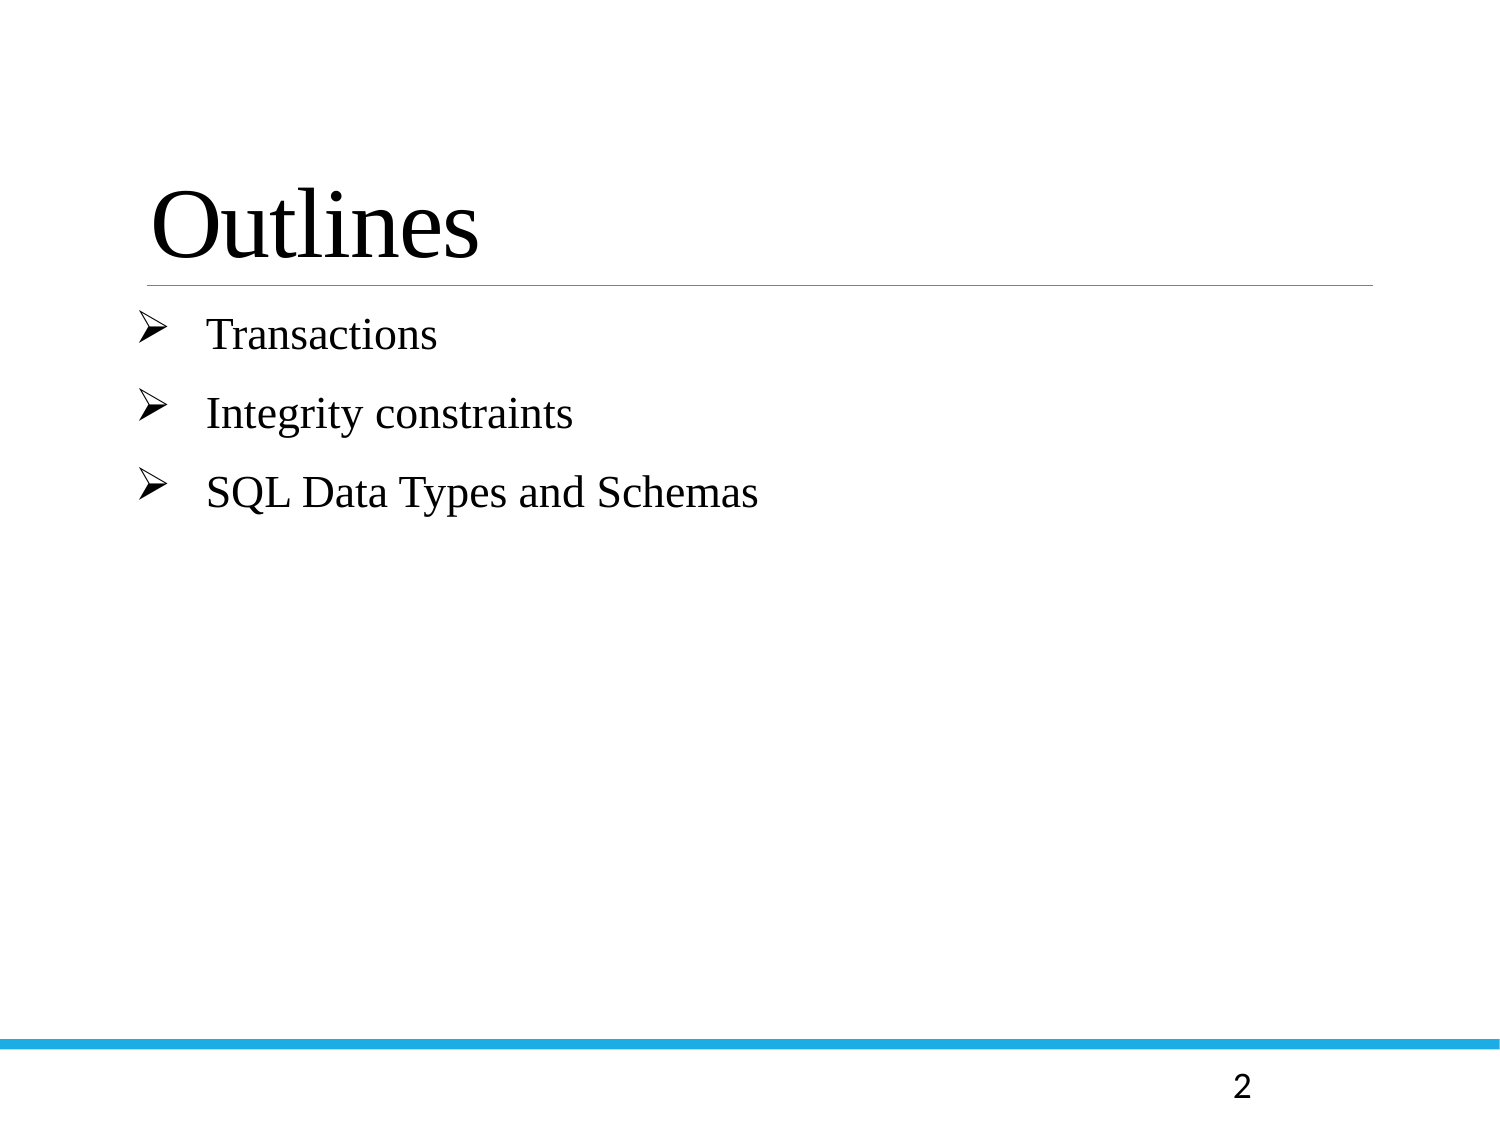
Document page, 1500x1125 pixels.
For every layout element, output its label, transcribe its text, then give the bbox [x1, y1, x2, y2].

slide_number 2 [1218, 1053, 1380, 1114]
title Outlines [135, 47, 1373, 285]
list Transactions Integrity constraints SQL Data Types and Schemas [135, 302, 1373, 963]
